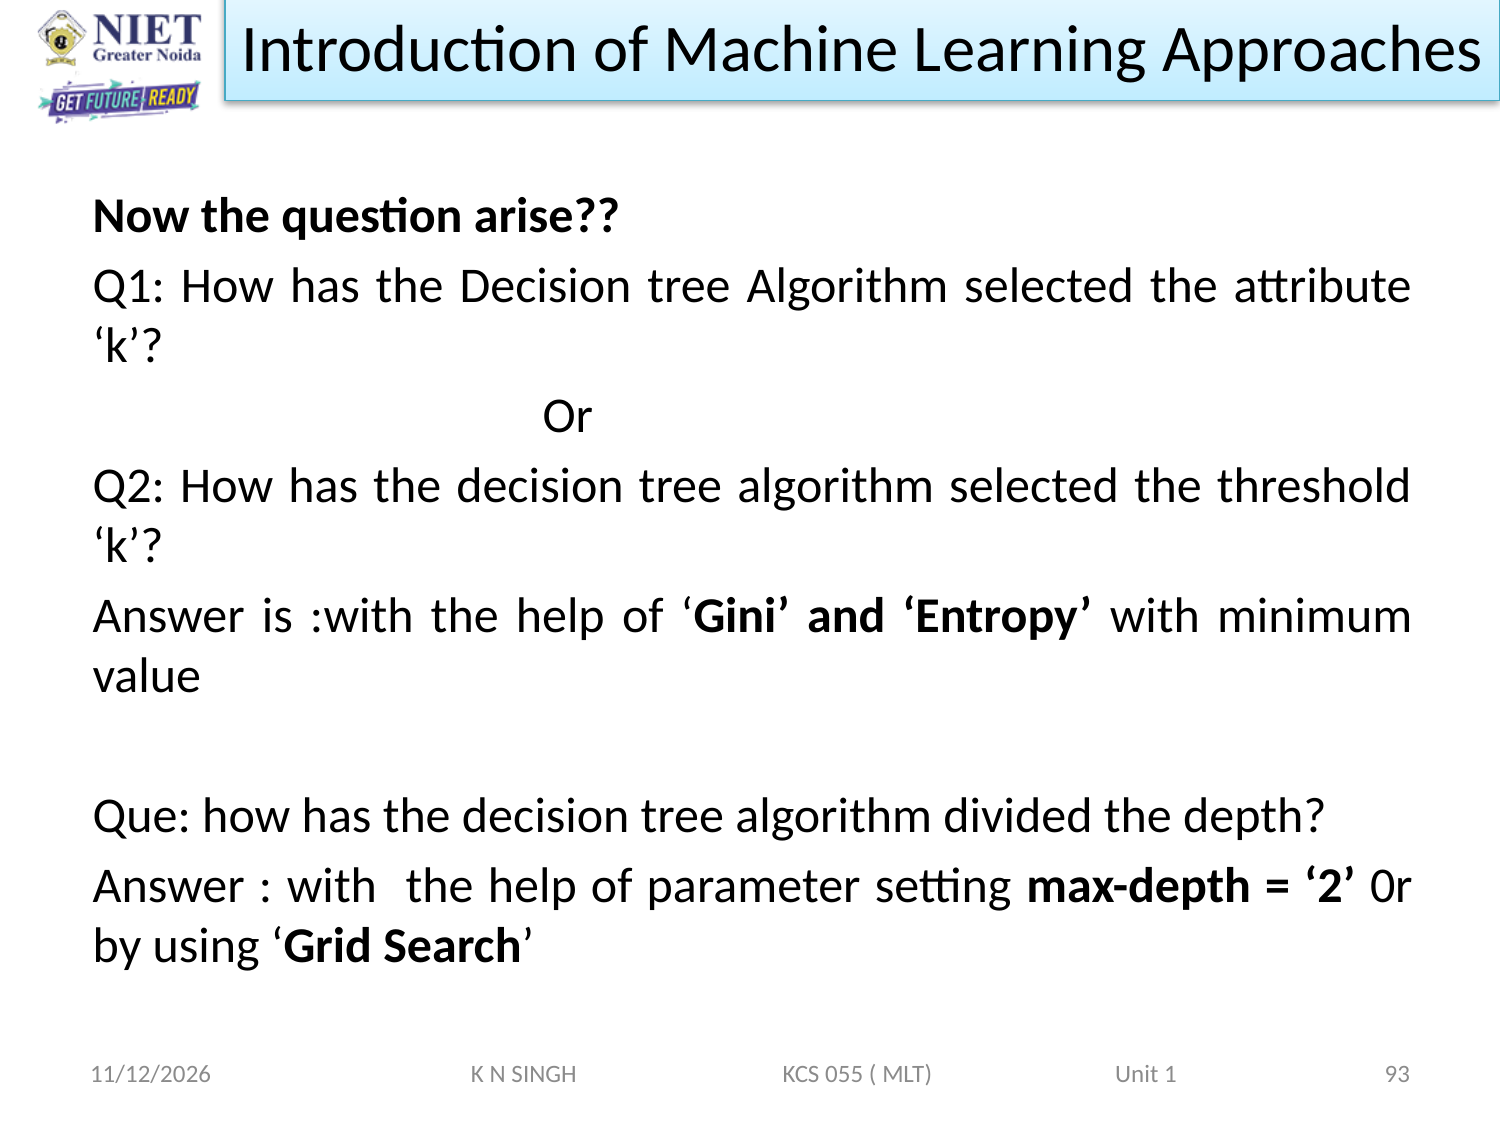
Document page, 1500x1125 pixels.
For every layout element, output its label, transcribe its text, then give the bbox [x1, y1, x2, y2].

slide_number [75, 1042, 412, 1103]
footer K N SINGH KCS 055 ( MLT) Unit 1 [412, 1042, 1074, 1103]
picture [0, 0, 238, 135]
slide_number 93 [1074, 1042, 1425, 1103]
text_box Introduction of Machine Learning Approaches [238, 0, 1500, 101]
list Now the question arise?? Q1: How has the Decision tree Algorithm selected the attribute ‘k’? Or Q2: How has the decision tree algorithm selected the threshold ‘k’? Answer is :with the help of ‘Gini’ and ‘Entropy’ with minimum value Que: how has the decision tree algorithm divided the depth? Answer : with the help of parameter setting max-depth = ‘2’ 0r by using ‘Grid Search’ [77, 174, 1428, 988]
